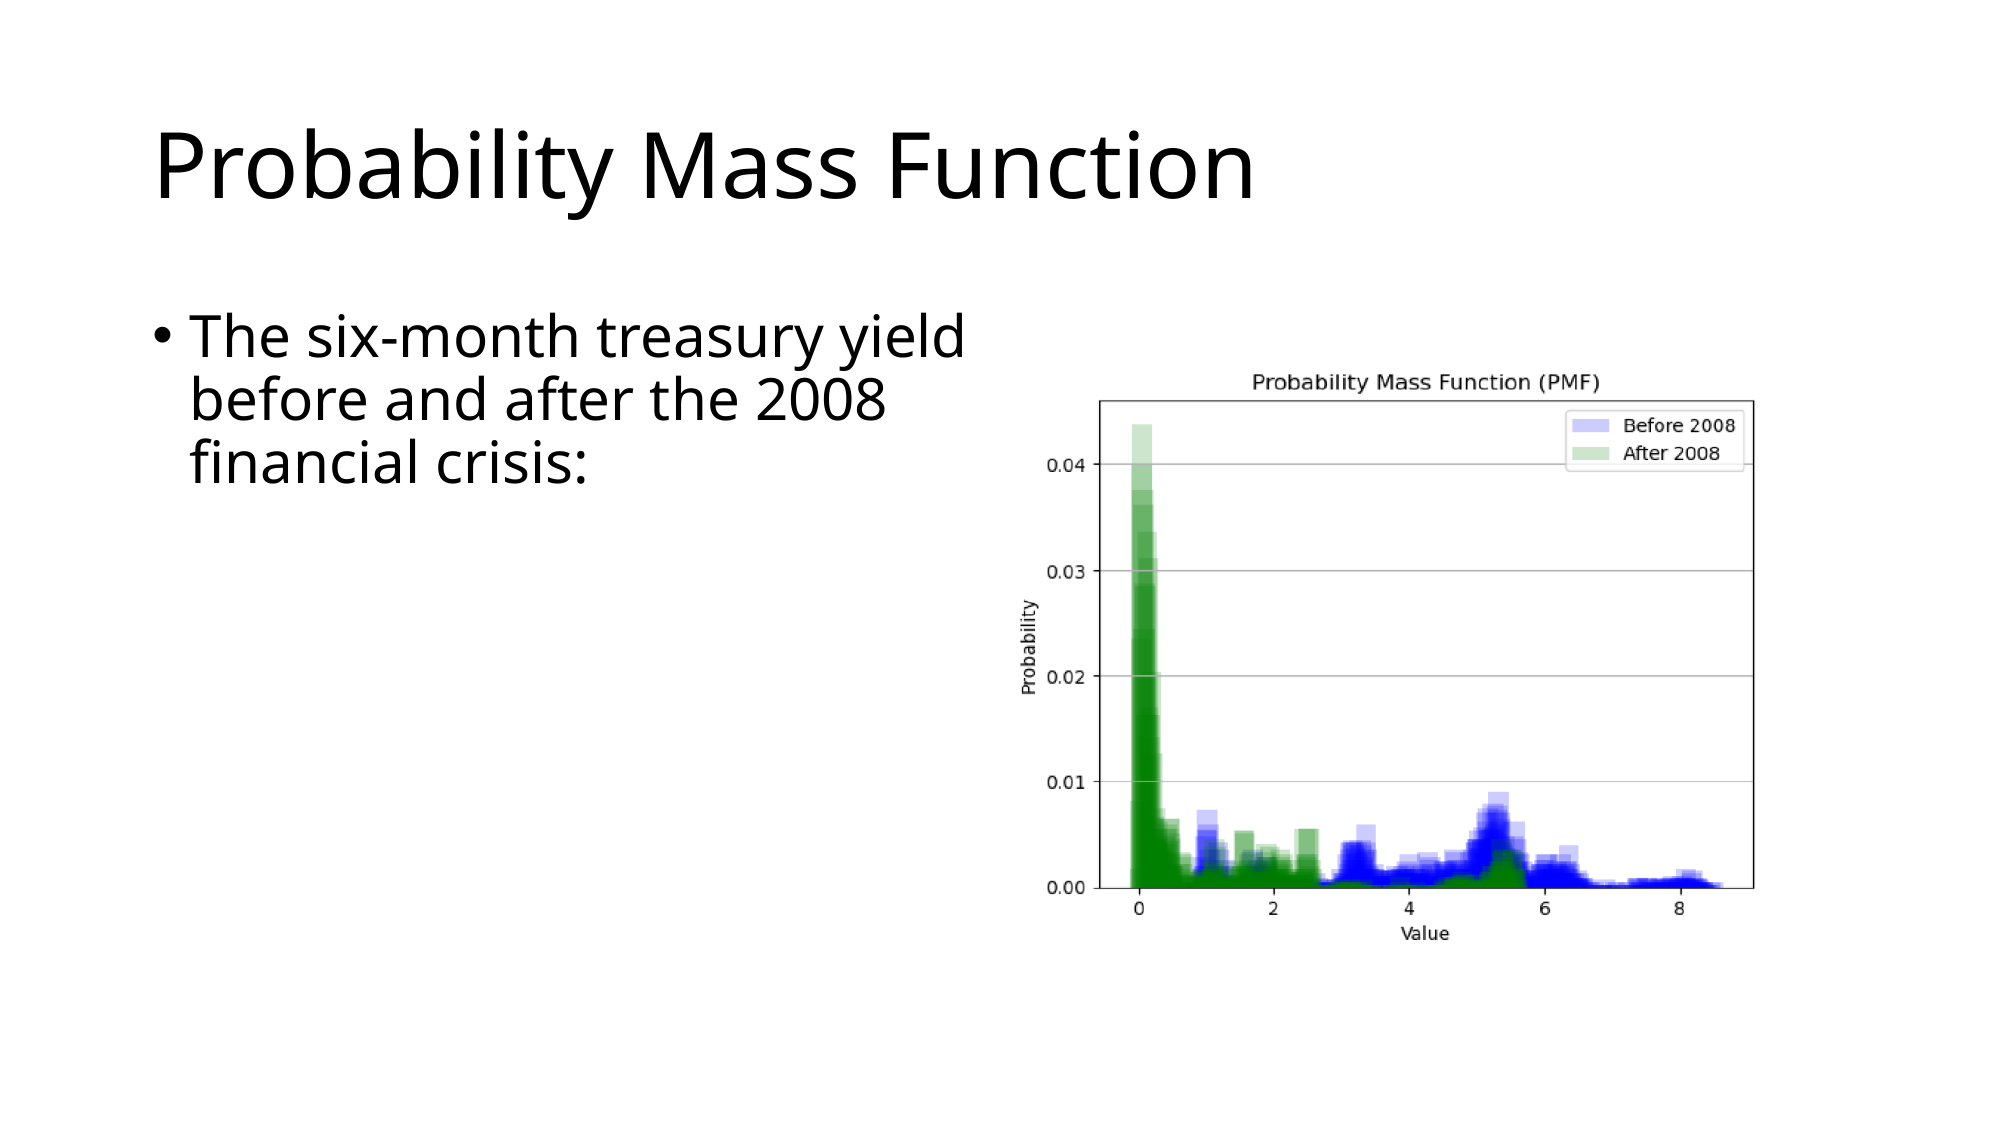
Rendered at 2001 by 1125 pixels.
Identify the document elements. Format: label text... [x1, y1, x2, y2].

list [1011, 364, 1863, 949]
title Probability Mass Function [137, 59, 1863, 278]
list The six-month treasury yield before and after the 2008 financial crisis: [137, 299, 988, 1014]
